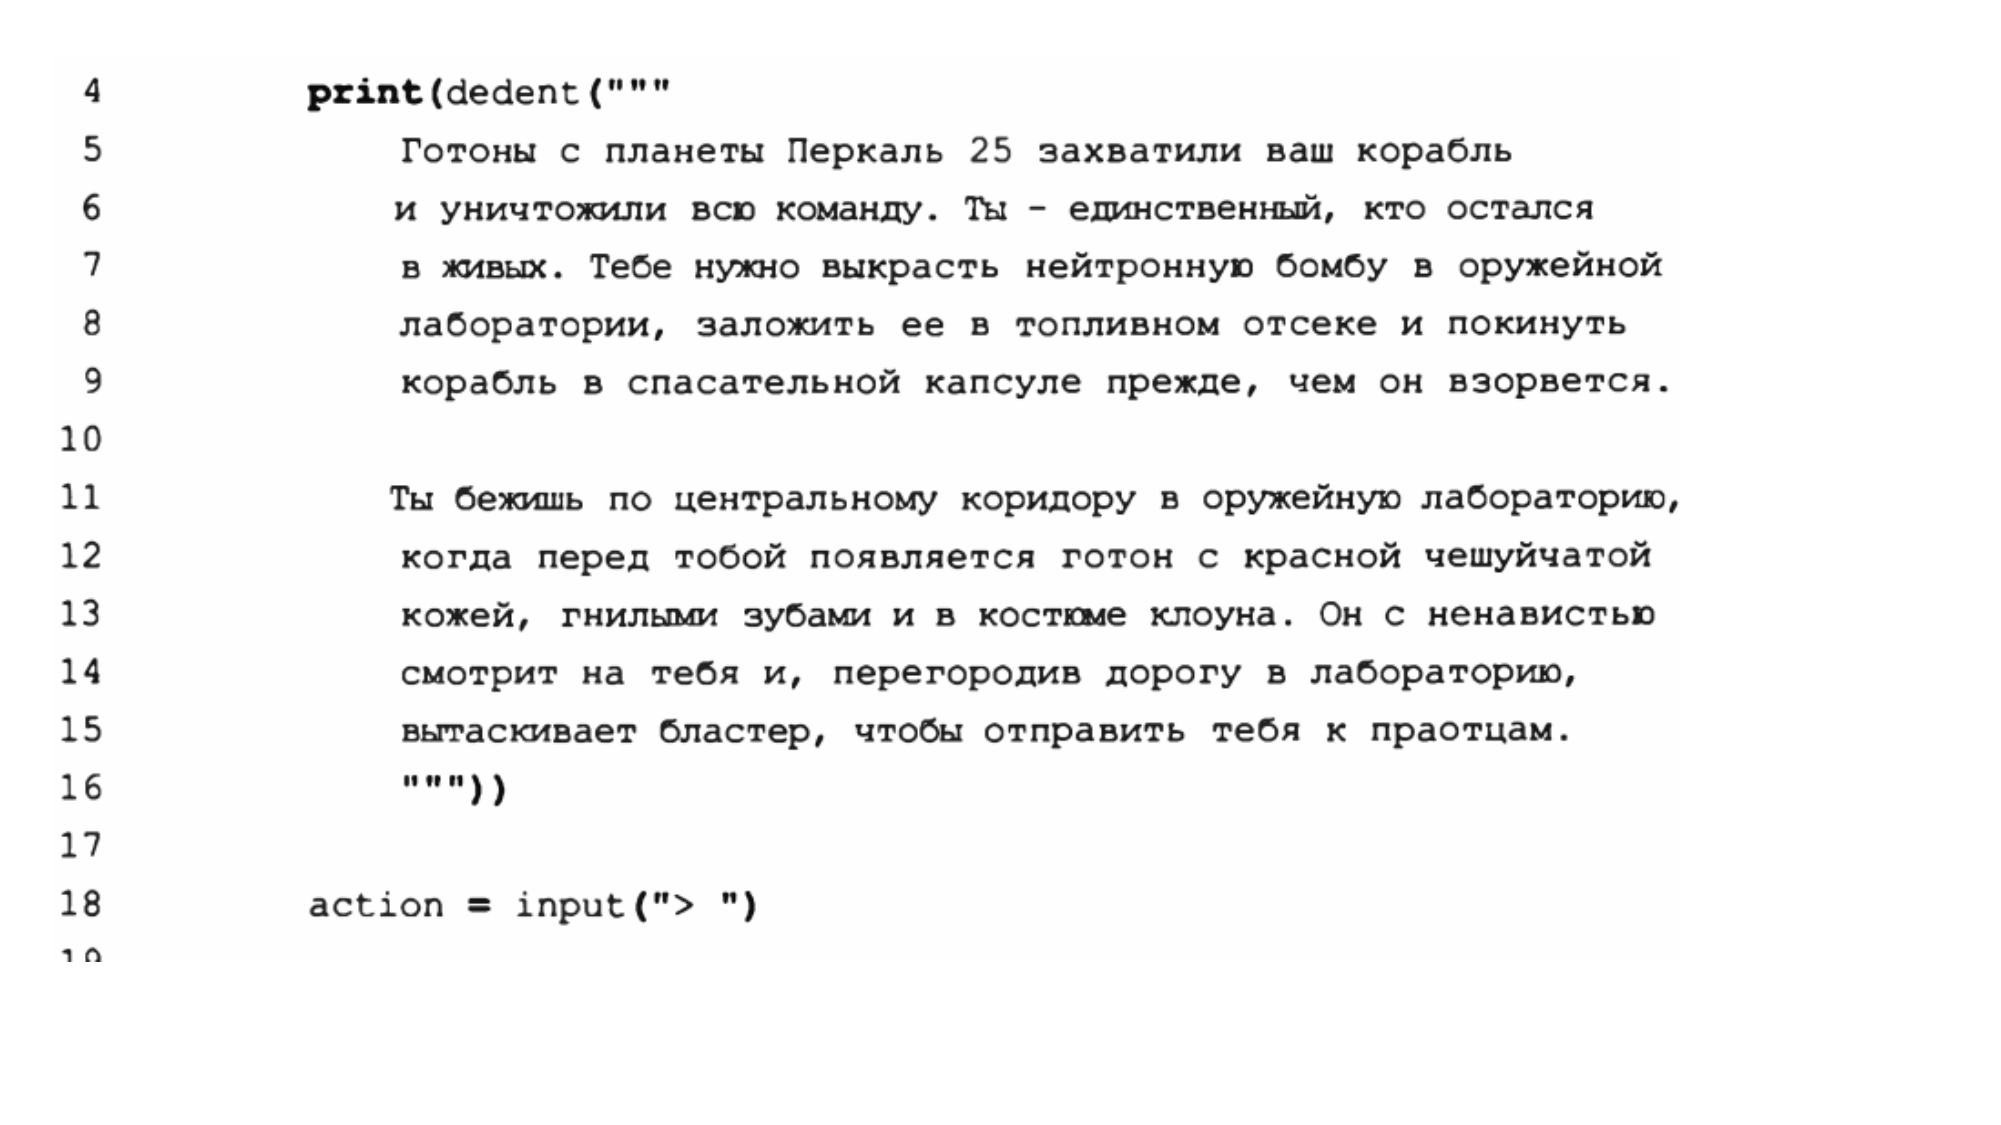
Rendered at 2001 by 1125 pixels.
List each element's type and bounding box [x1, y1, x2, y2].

list [52, 55, 1681, 962]
